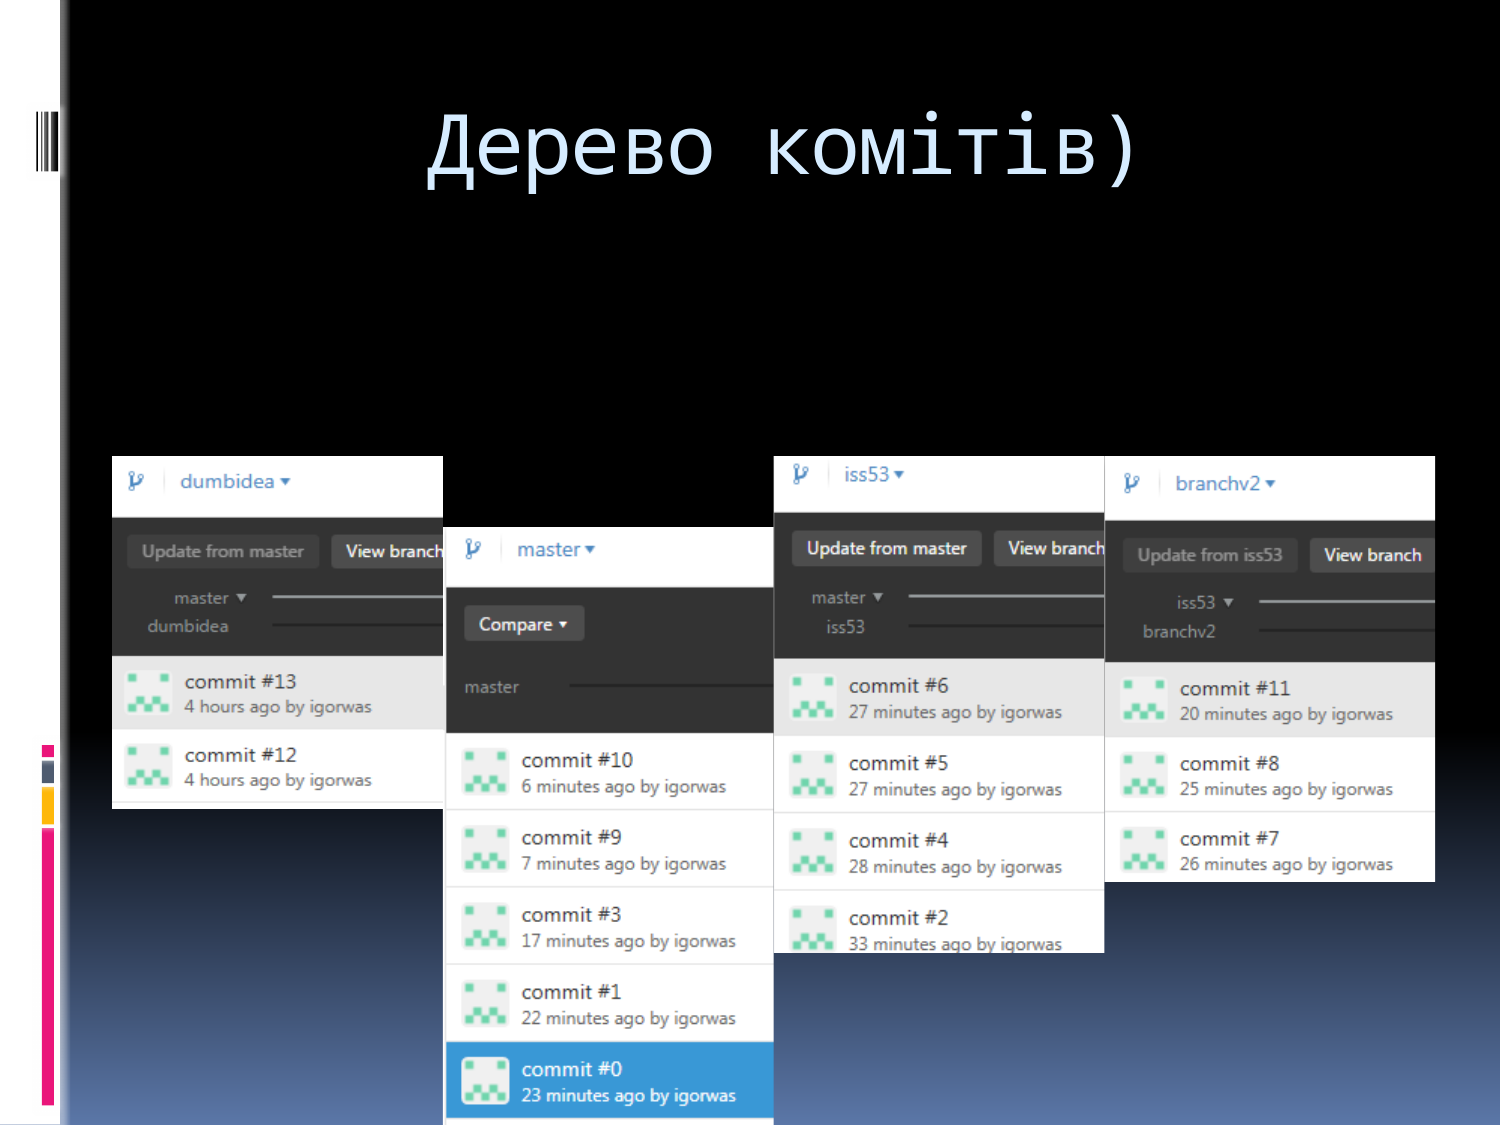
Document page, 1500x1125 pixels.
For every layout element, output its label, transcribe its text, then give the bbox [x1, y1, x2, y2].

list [442, 527, 775, 1125]
picture [1103, 455, 1436, 882]
title Дерево комітів) [150, 83, 1425, 234]
picture [773, 455, 1105, 953]
picture [111, 455, 444, 809]
